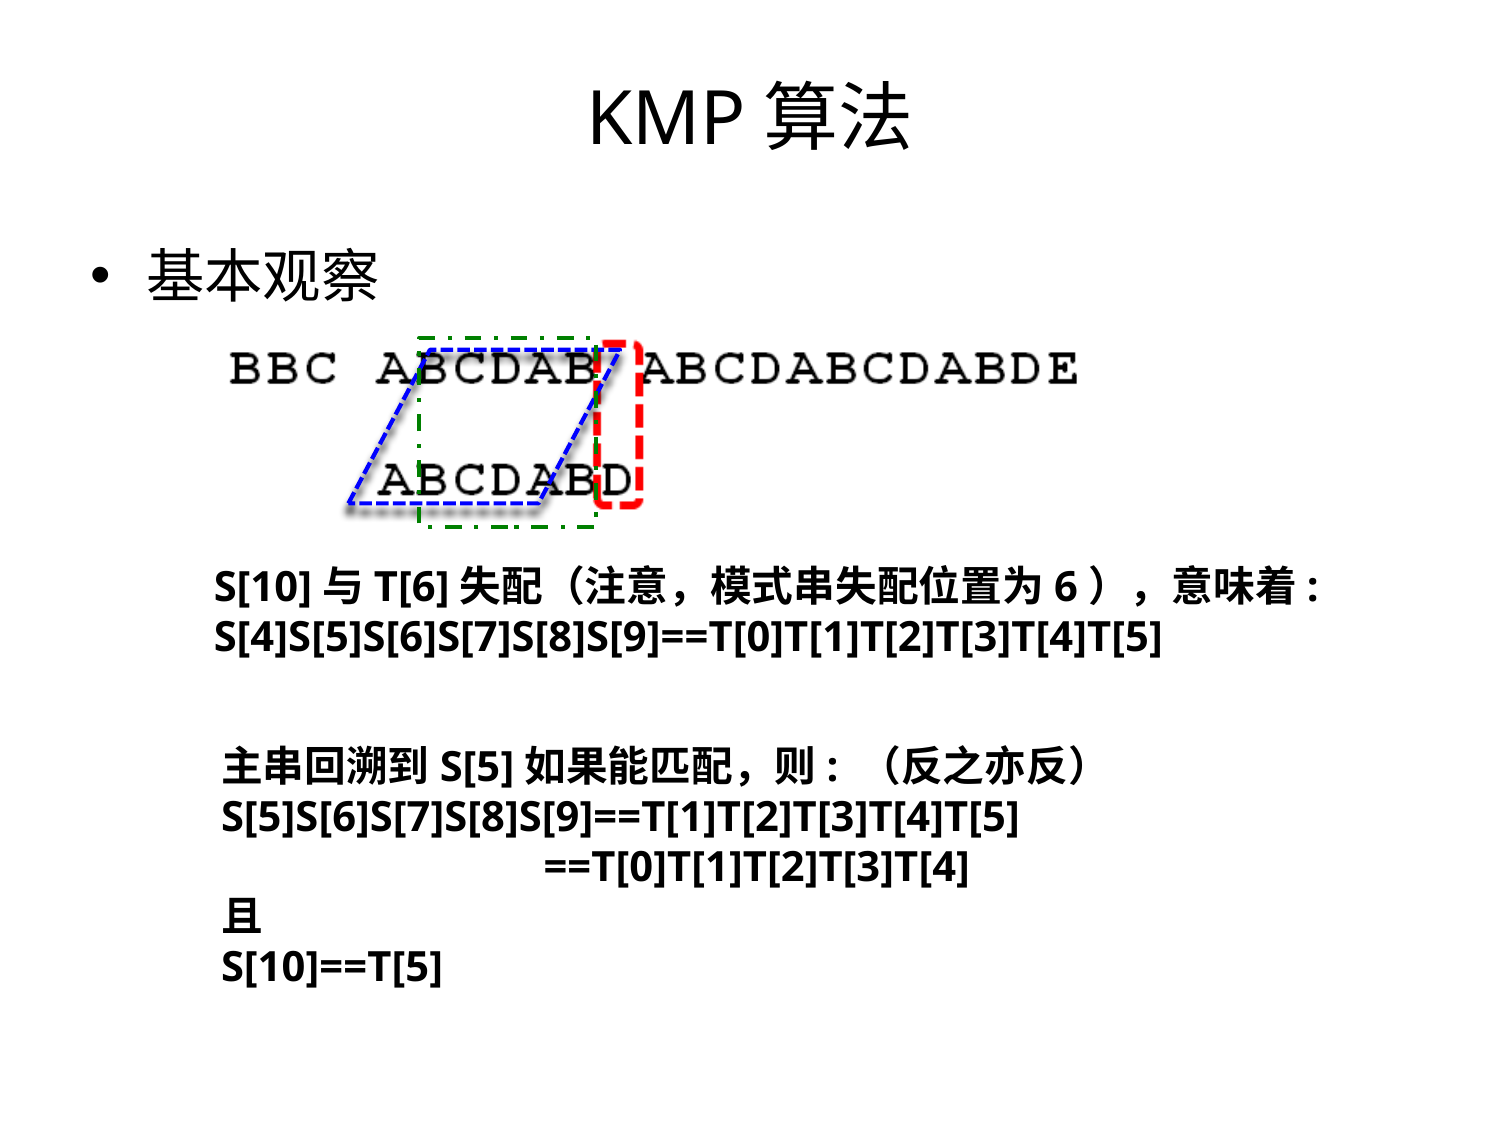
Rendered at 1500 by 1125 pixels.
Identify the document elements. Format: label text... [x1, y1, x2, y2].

list 基本观察 [75, 231, 1425, 975]
text_box 主串回溯到S[5]如果能匹配，则: （反之亦反） S[5]S[6]S[7]S[8]S[9]==T[1]T[2]T[3]T[4]T[5] ==T[0]T[1]T[2]T[3]T[4] 且 S[10]==T[5] [206, 732, 1125, 997]
title KMP算法 [75, 20, 1425, 209]
picture [210, 325, 1113, 530]
text_box S[10]与T[6]失配（注意，模式串失配位置为6），意味着: S[4]S[5]S[6]S[7]S[8]S[9]==T[0]T[1]T[2]T[3]T[4]T[5] [198, 552, 1345, 668]
